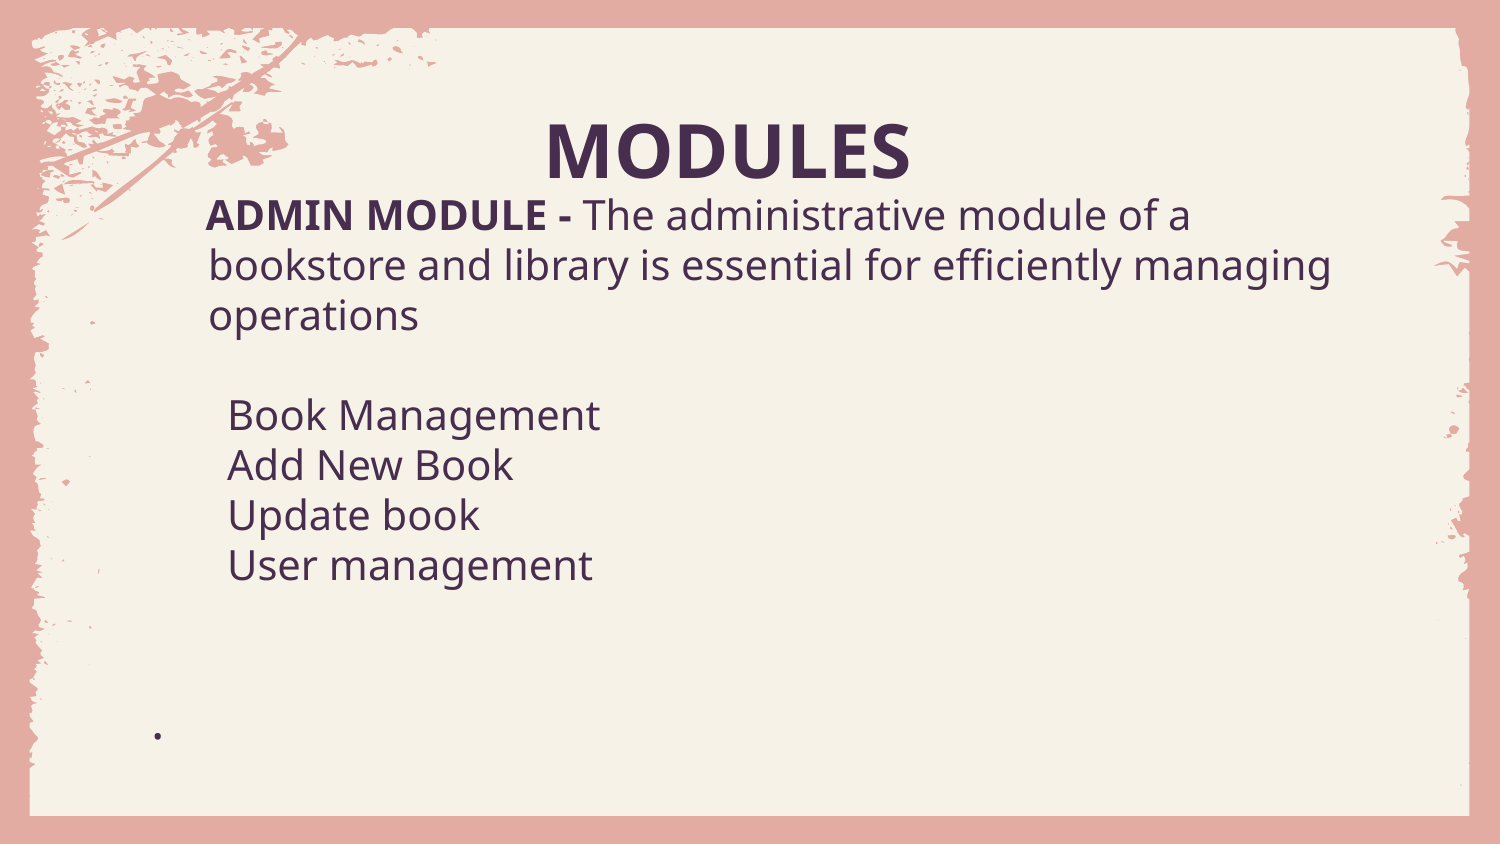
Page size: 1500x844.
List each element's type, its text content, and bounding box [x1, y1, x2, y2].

title MODULES [95, 88, 1360, 183]
subtitle ADMIN MODULE - The administrative module of a bookstore and library is essential for efficiently managing operations Book Management Add New Book Update book User management . [118, 196, 1382, 742]
